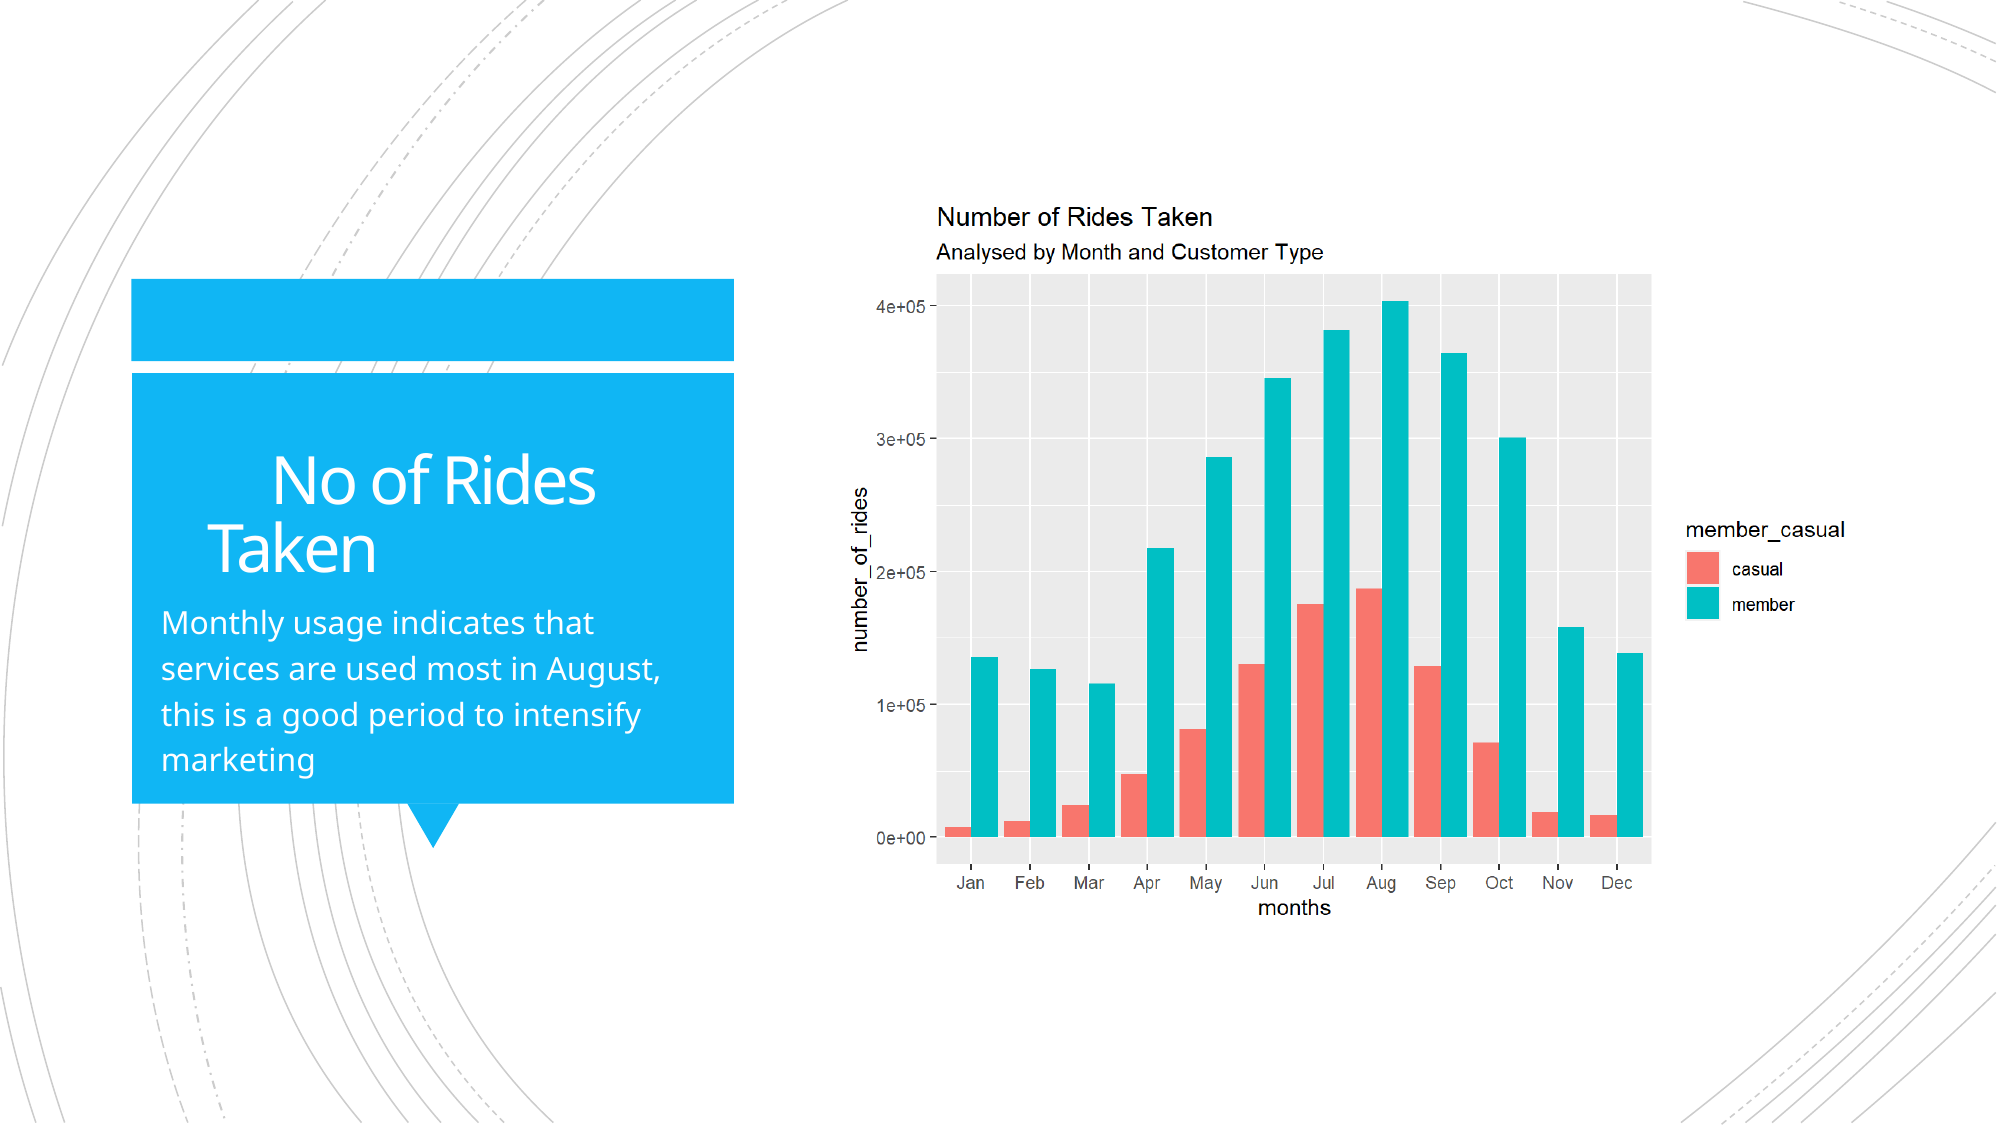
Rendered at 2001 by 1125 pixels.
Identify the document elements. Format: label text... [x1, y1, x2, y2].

list Monthly usage indicates that services are used most in August, this is a good period to intensify marketing [145, 587, 721, 788]
title No of Rides Taken [145, 385, 721, 587]
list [837, 194, 1868, 931]
